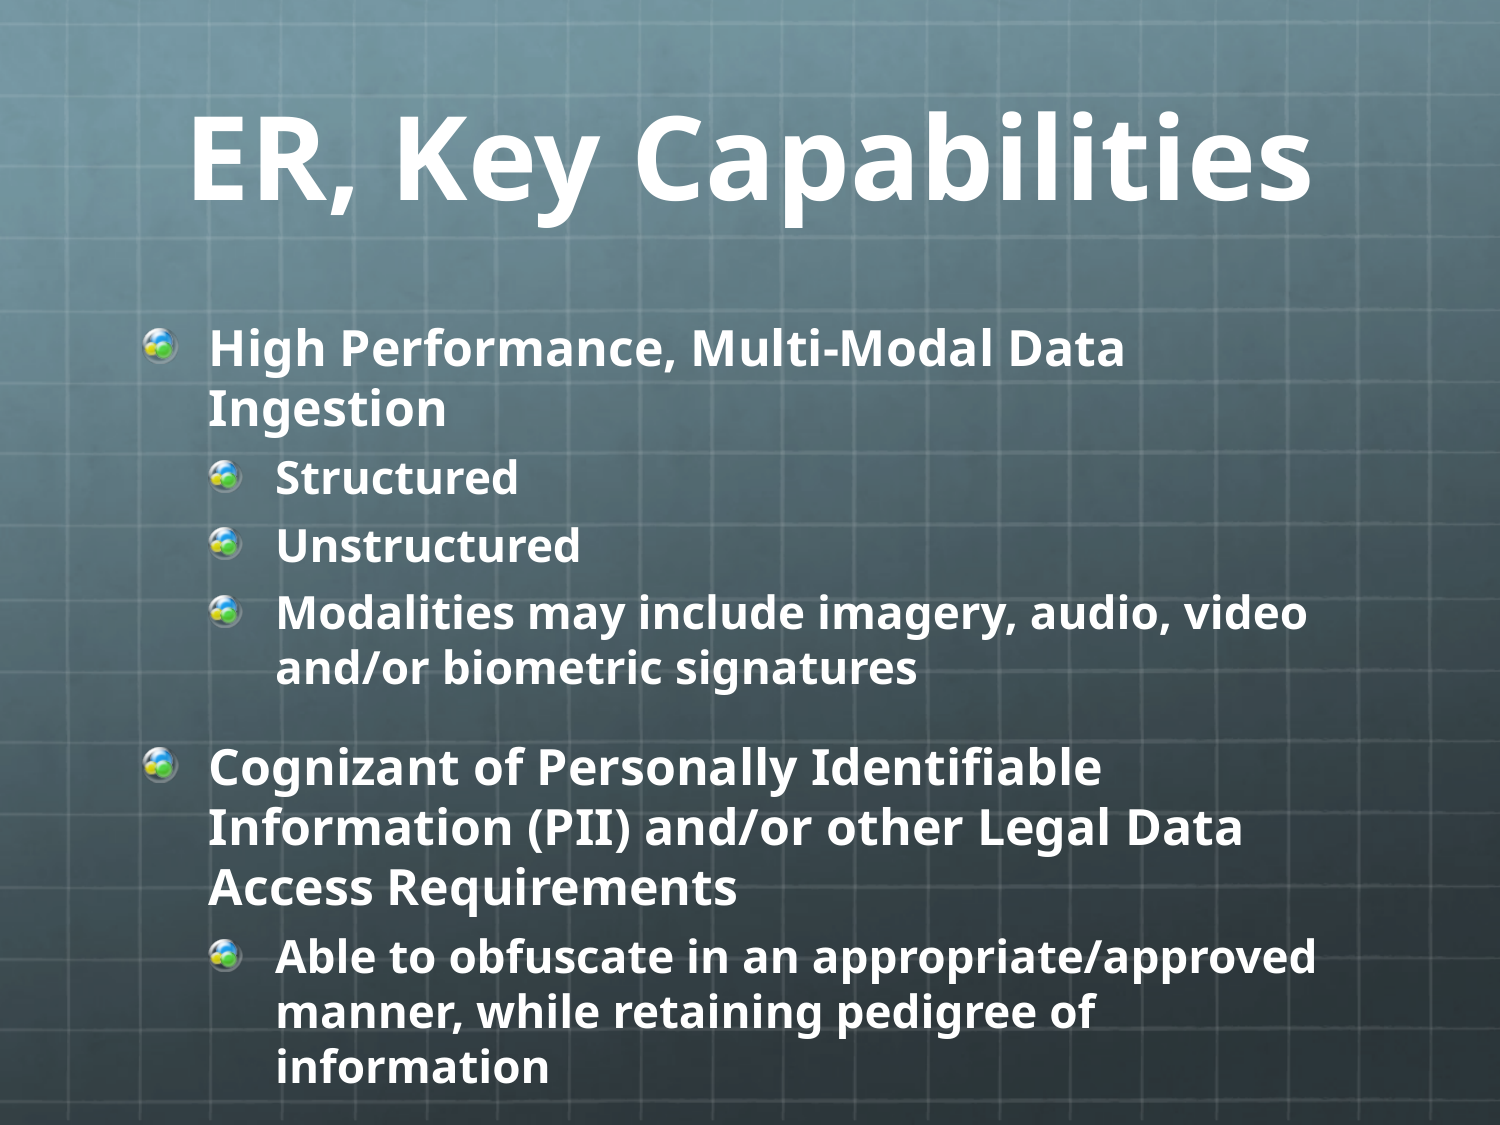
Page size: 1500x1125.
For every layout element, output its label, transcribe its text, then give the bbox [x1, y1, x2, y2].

picture [0, 0, 1500, 1125]
title ER, Key Capabilities [127, 17, 1372, 289]
list High Performance, Multi-Modal Data Ingestion Structured Unstructured Modalities may include imagery, audio, video and/or biometric signatures Cognizant of Personally Identifiable Information (PII) and/or other Legal Data Access Requirements Able to obfuscate in an appropriate/approved manner, while retaining pedigree of information [127, 308, 1372, 958]
